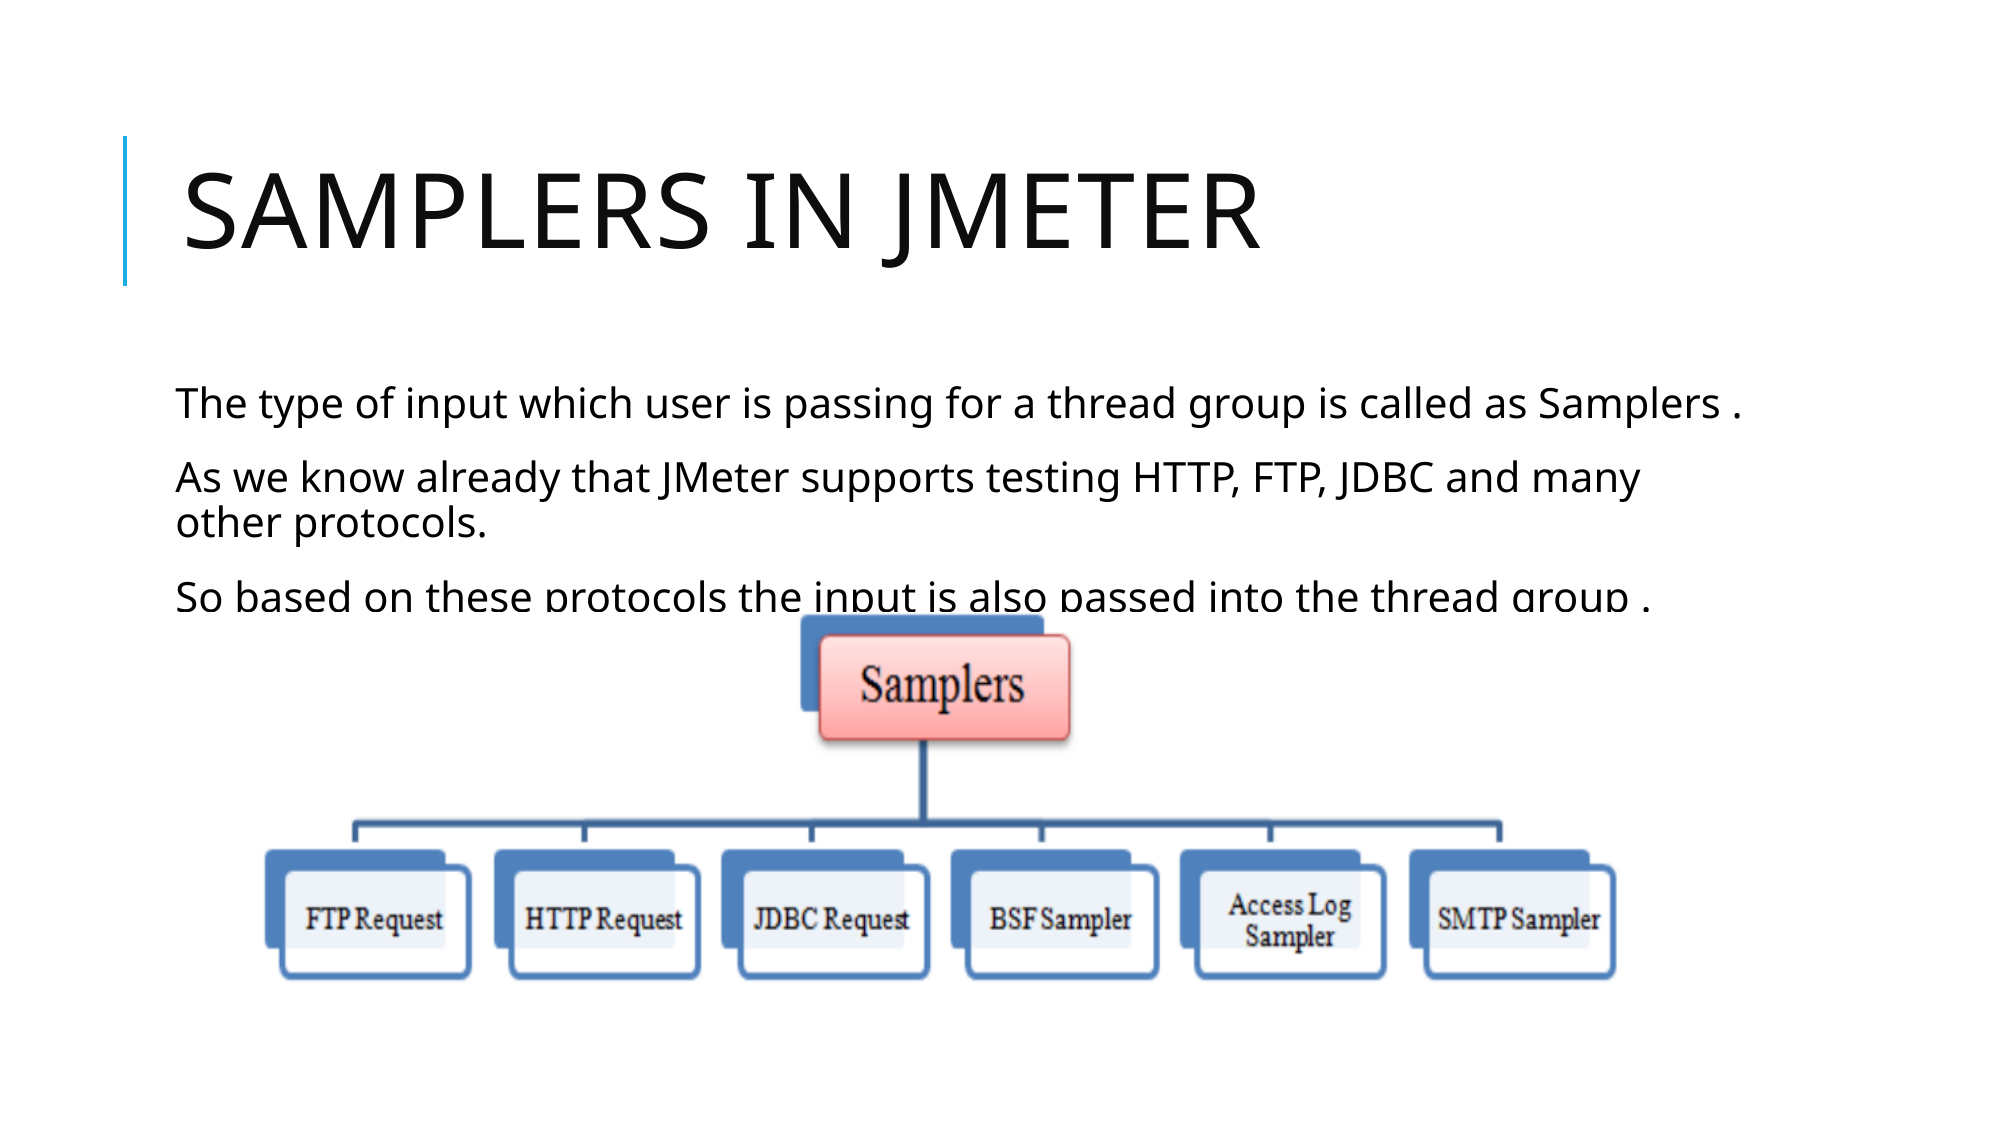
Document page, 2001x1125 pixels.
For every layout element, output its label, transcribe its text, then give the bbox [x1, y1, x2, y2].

list The type of input which user is passing for a thread group is called as Samplers . As we know already that JMeter supports testing HTTP, FTP, JDBC and many other protocols. So based on these protocols the input is also passed into the thread group . [168, 375, 1763, 608]
picture [111, 611, 1763, 1036]
title Samplers in Jmeter [168, 96, 1763, 342]
